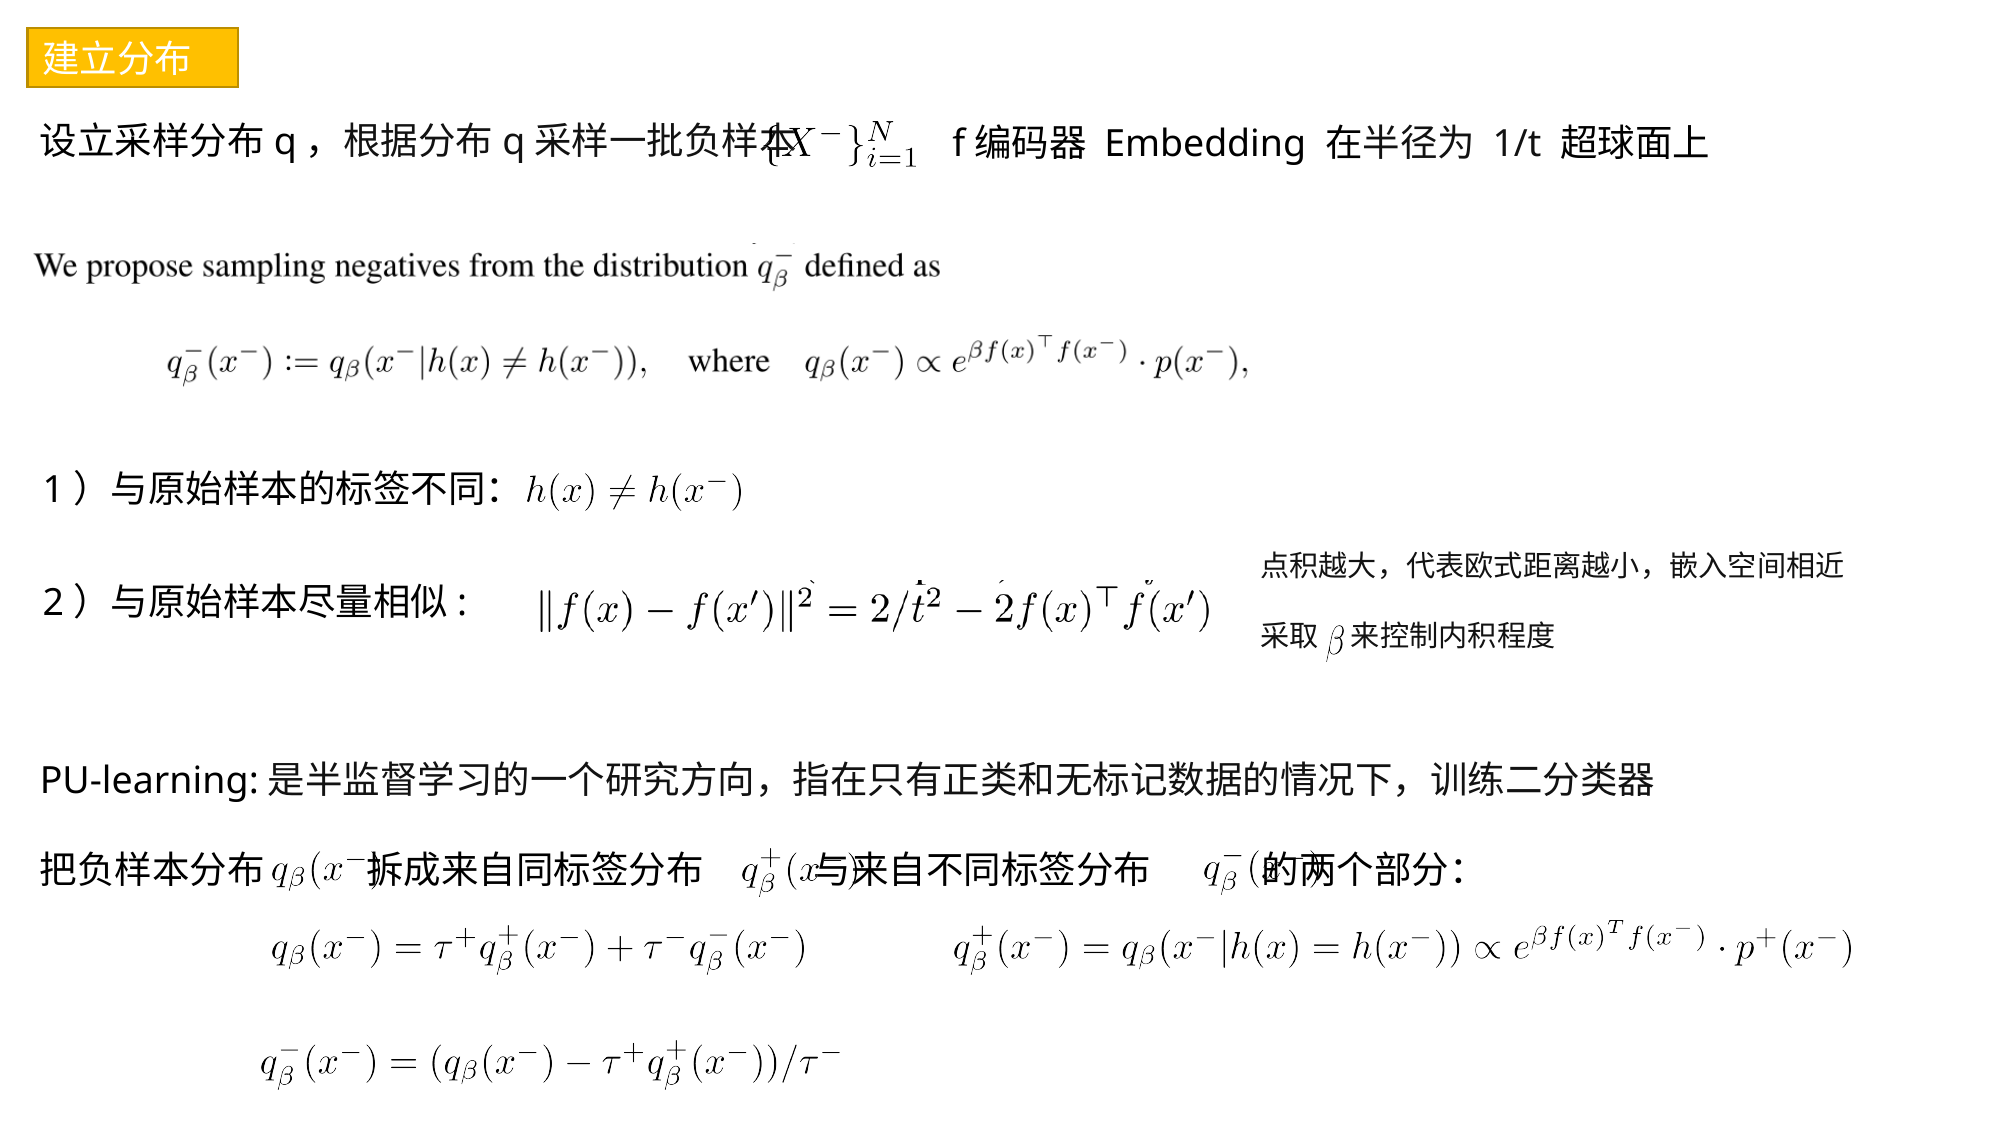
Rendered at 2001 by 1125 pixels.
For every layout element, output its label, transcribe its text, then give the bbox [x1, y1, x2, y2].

picture [763, 121, 916, 167]
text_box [1245, 540, 1915, 662]
picture [954, 920, 1851, 975]
text_box 建立分布 [26, 27, 239, 88]
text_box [25, 749, 2000, 901]
text_box 设立采样分布q，根据分布q采样一批负样本 [25, 109, 1041, 170]
text_box f编码器 Embedding 在半径为 1/t 超球面上 [937, 112, 1750, 172]
picture [521, 580, 1216, 637]
picture [261, 1040, 840, 1090]
text_box 1）与原始样本的标签不同： [27, 457, 1028, 517]
picture [27, 243, 1264, 412]
text_box 2）与原始样本尽量相似: [27, 570, 1028, 631]
picture [527, 473, 741, 511]
picture [272, 925, 804, 975]
